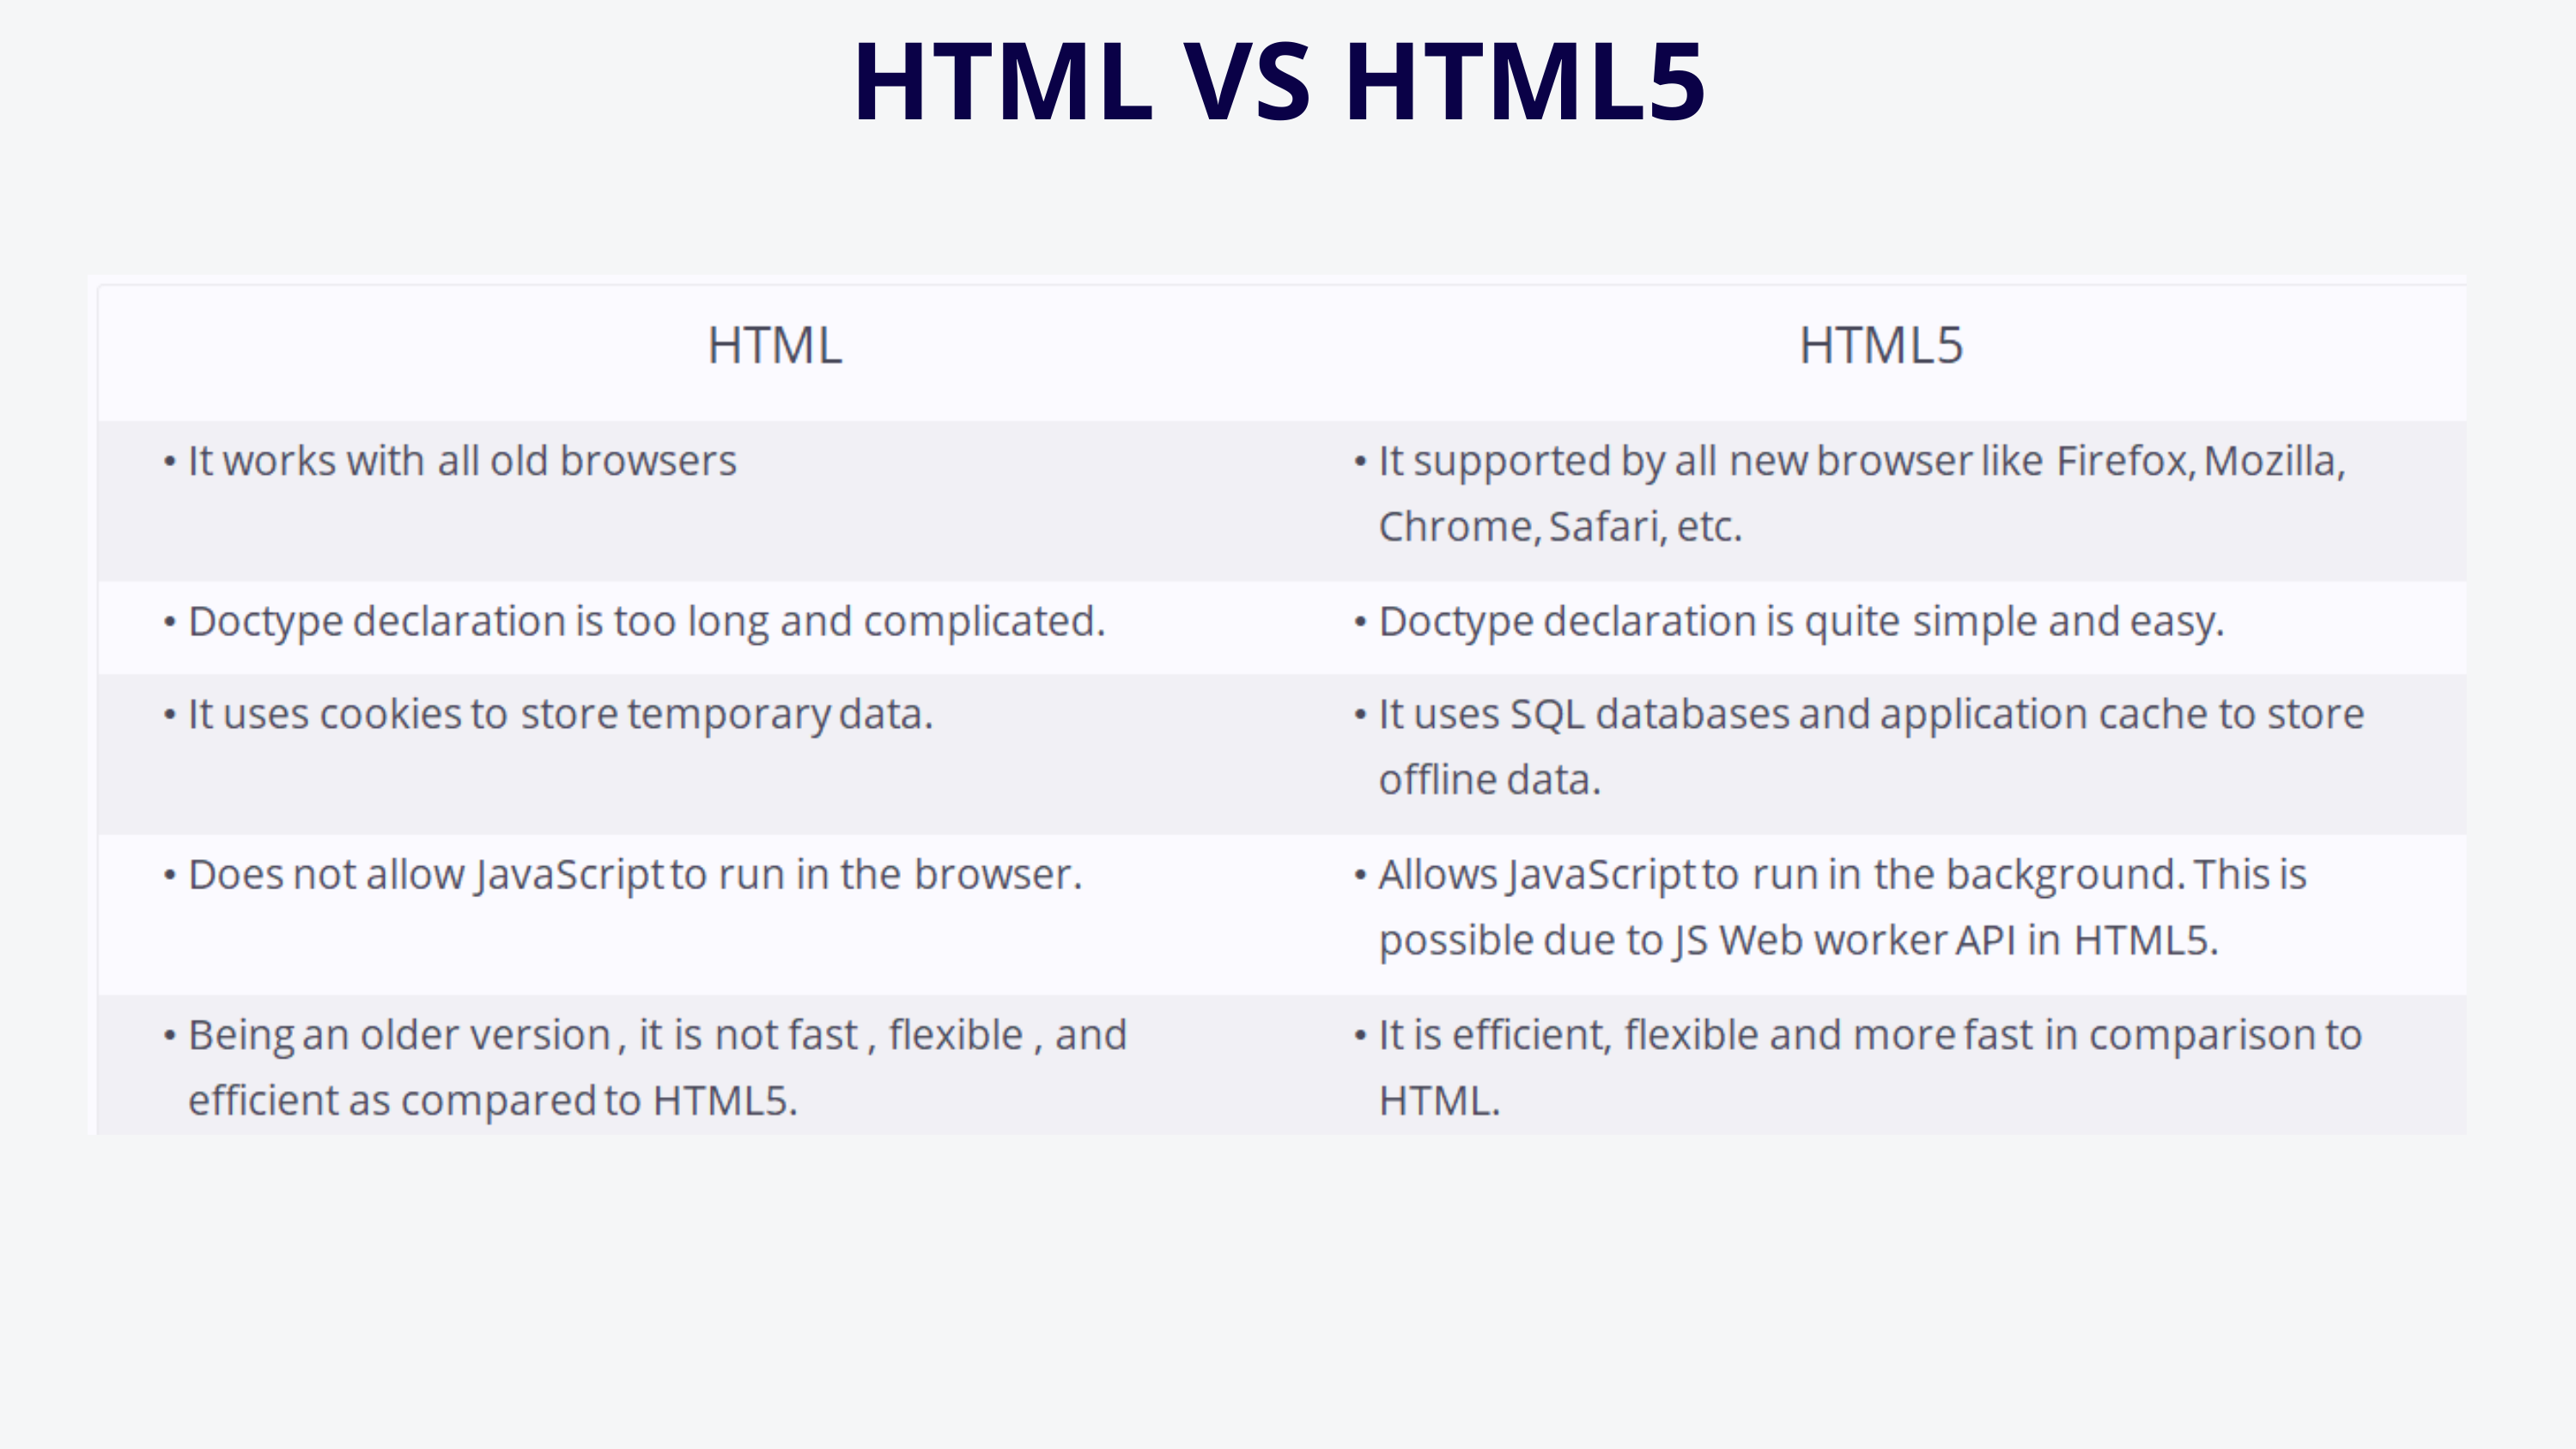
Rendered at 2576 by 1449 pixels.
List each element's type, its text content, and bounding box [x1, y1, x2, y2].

text_box HTML VS HTML5 [128, 27, 2432, 142]
text_box [88, 275, 2467, 1135]
